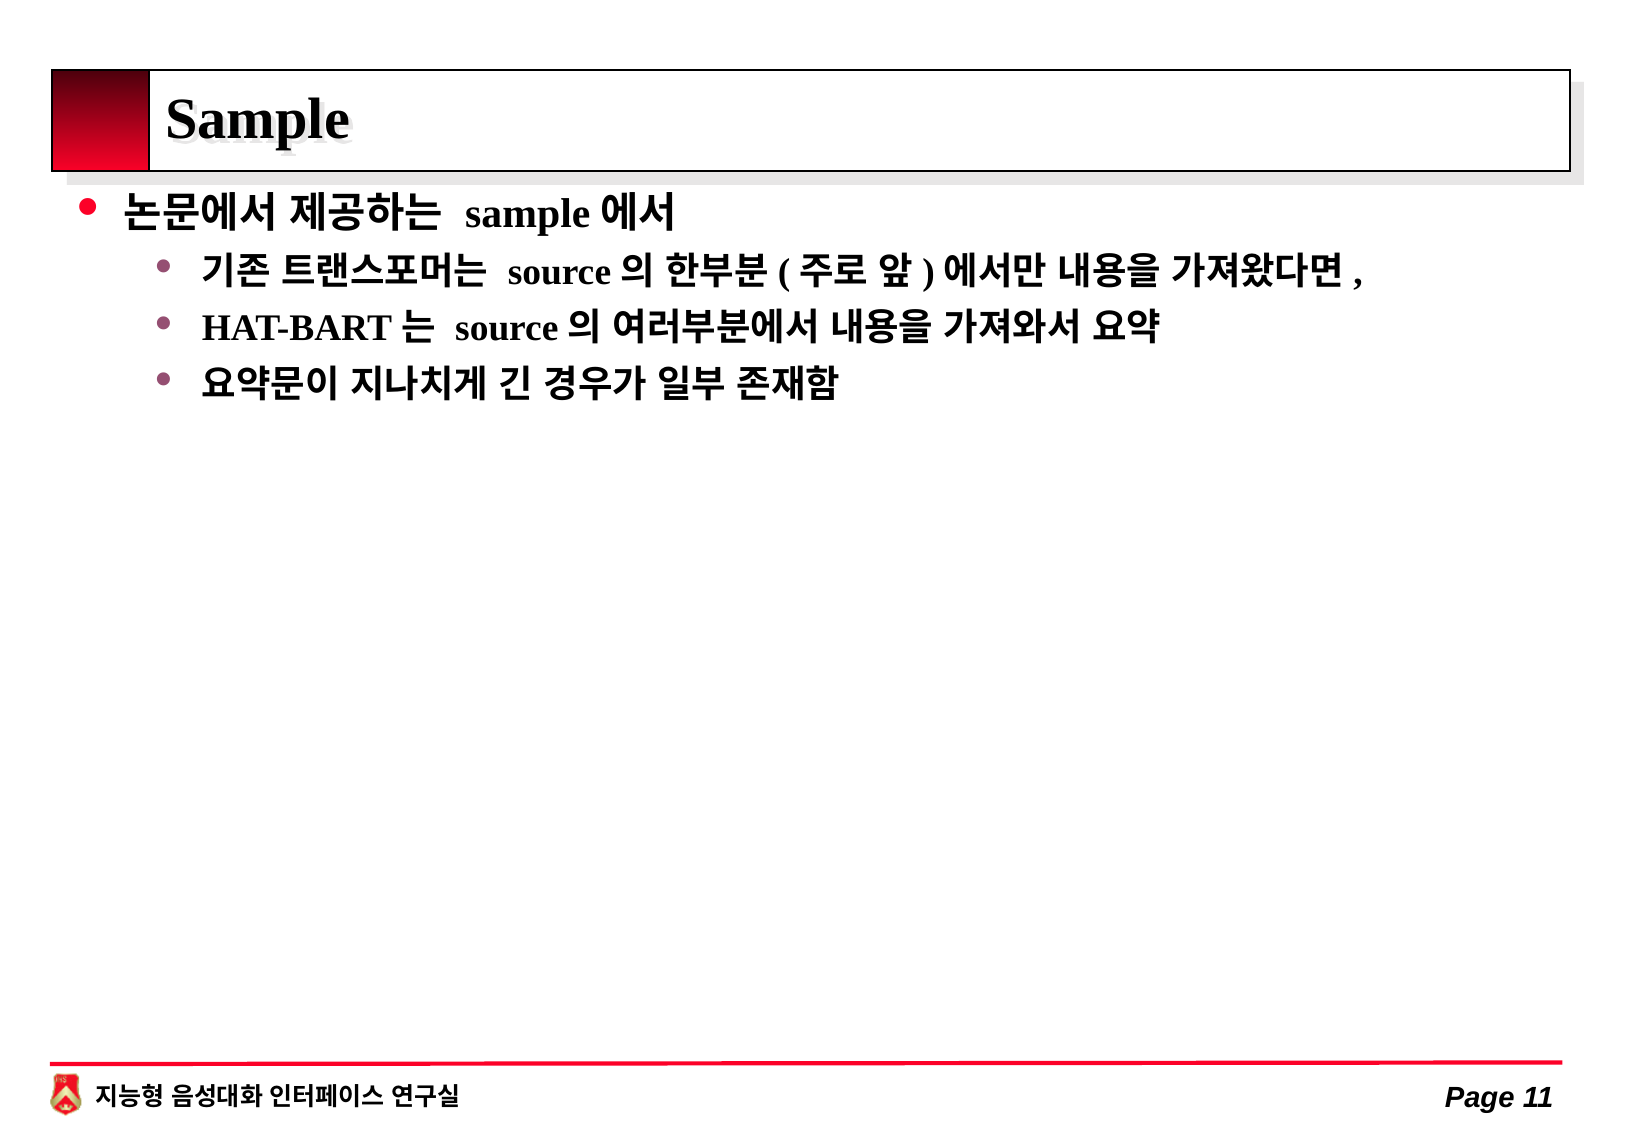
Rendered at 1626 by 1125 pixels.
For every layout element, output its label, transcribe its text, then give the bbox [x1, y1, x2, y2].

list 논문에서 제공하는 sample에서 기존 트랜스포머는 source의 한부분(주로 앞)에서만 내용을 가져왔다면, HAT-BART는 source의 여러부분에서 내용을 가져와서 요약 요약문이 지나치게 긴 경우가 일부 존재함 [61, 178, 1581, 1041]
picture [48, 1068, 86, 1119]
slide_number Page 11 [1393, 1070, 1569, 1121]
title Sample [149, 65, 1576, 178]
